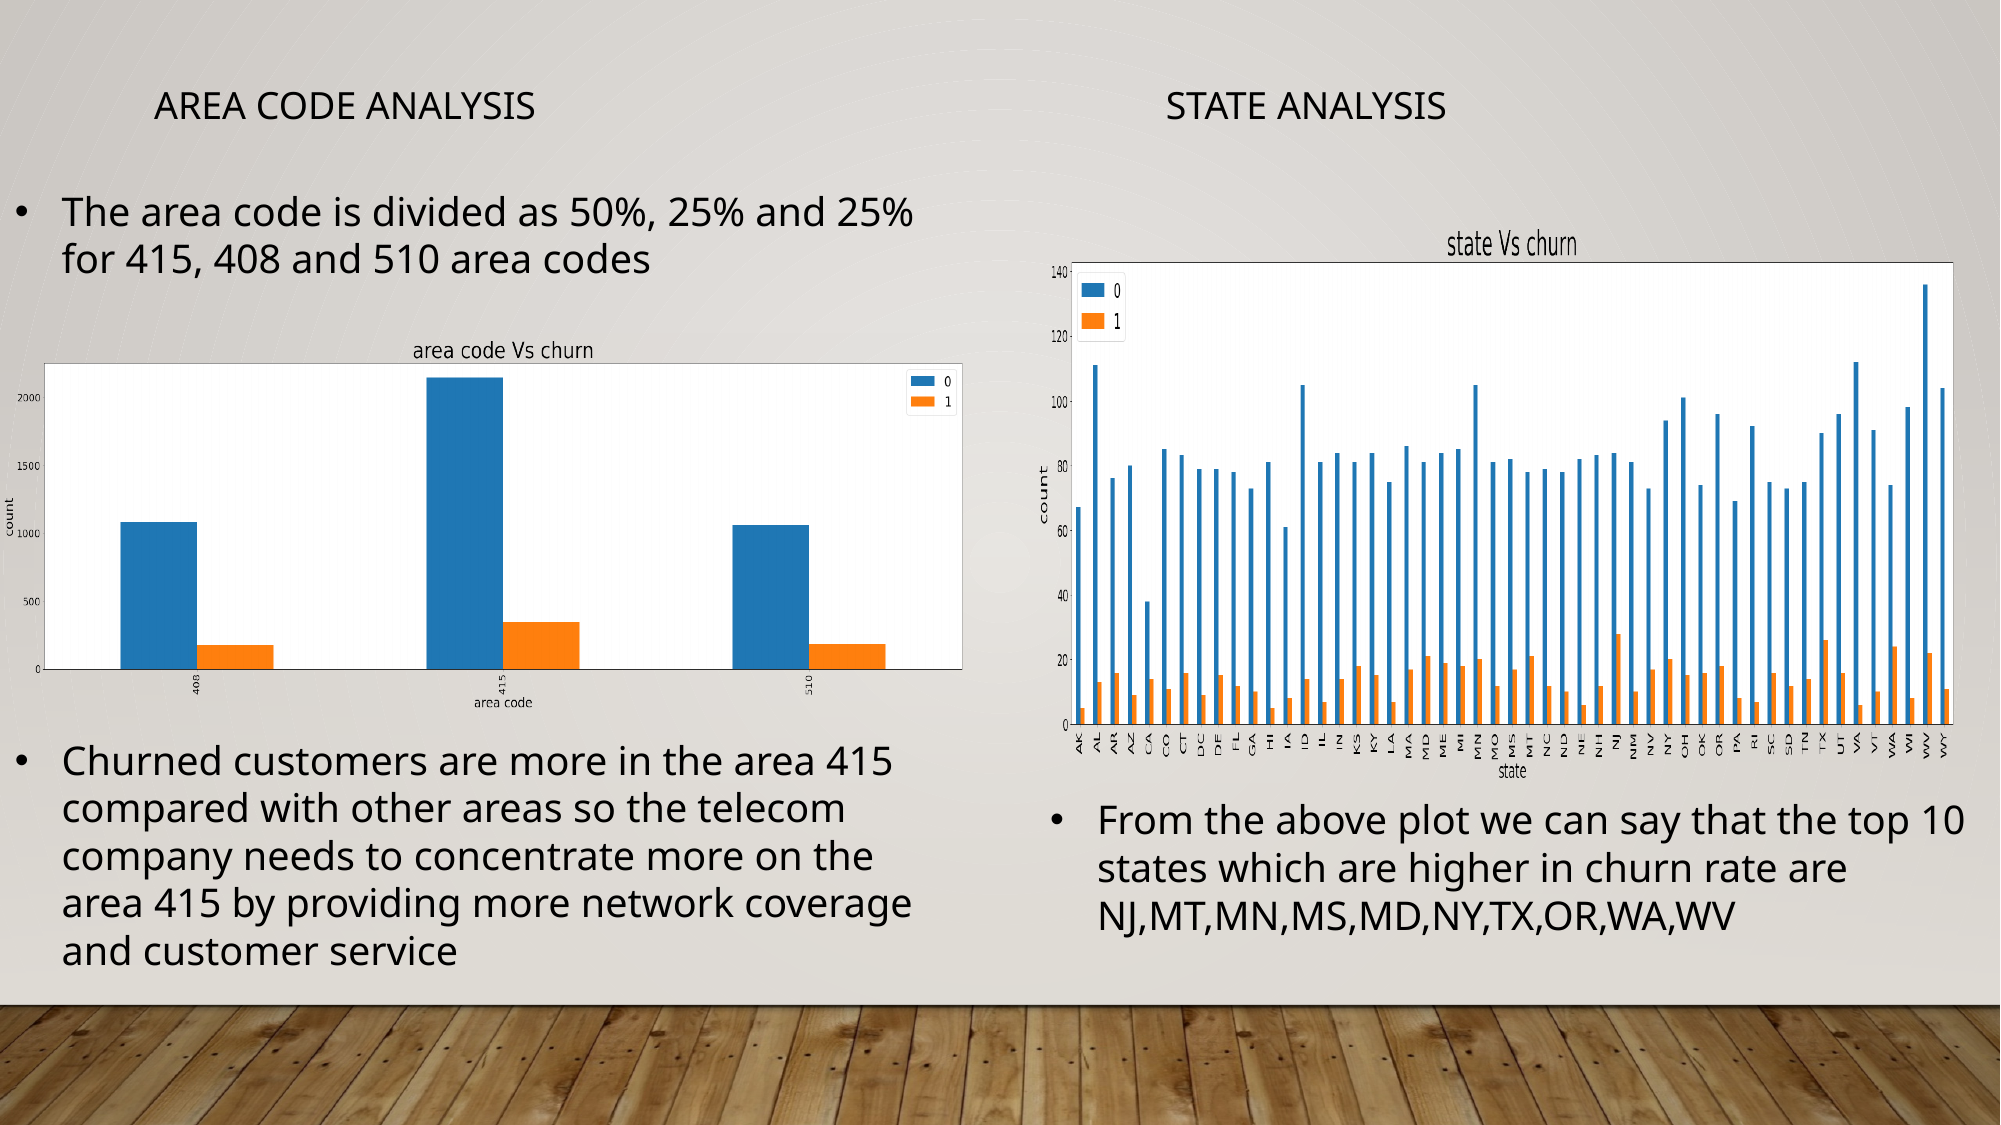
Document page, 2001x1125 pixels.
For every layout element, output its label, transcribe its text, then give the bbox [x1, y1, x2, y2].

picture [1035, 222, 1956, 789]
text_box AREA CODE ANALYSIS [139, 74, 634, 135]
text_box STATE ANALYSIS [1151, 74, 1771, 135]
text_box Churned customers are more in the area 415 compared with other areas so the telecom company needs to concentrate more on the area 415 by providing more network coverage and customer service [0, 728, 982, 981]
text_box From the above plot we can say that the top 10 states which are higher in churn rate are NJ,MT,MN,MS,MD,NY,TX,OR,WA,WV [1035, 788, 2000, 946]
text_box The area code is divided as 50%, 25% and 25% for 415, 408 and 510 area codes [0, 179, 938, 290]
picture [0, 336, 965, 715]
picture [0, 1005, 2000, 1125]
